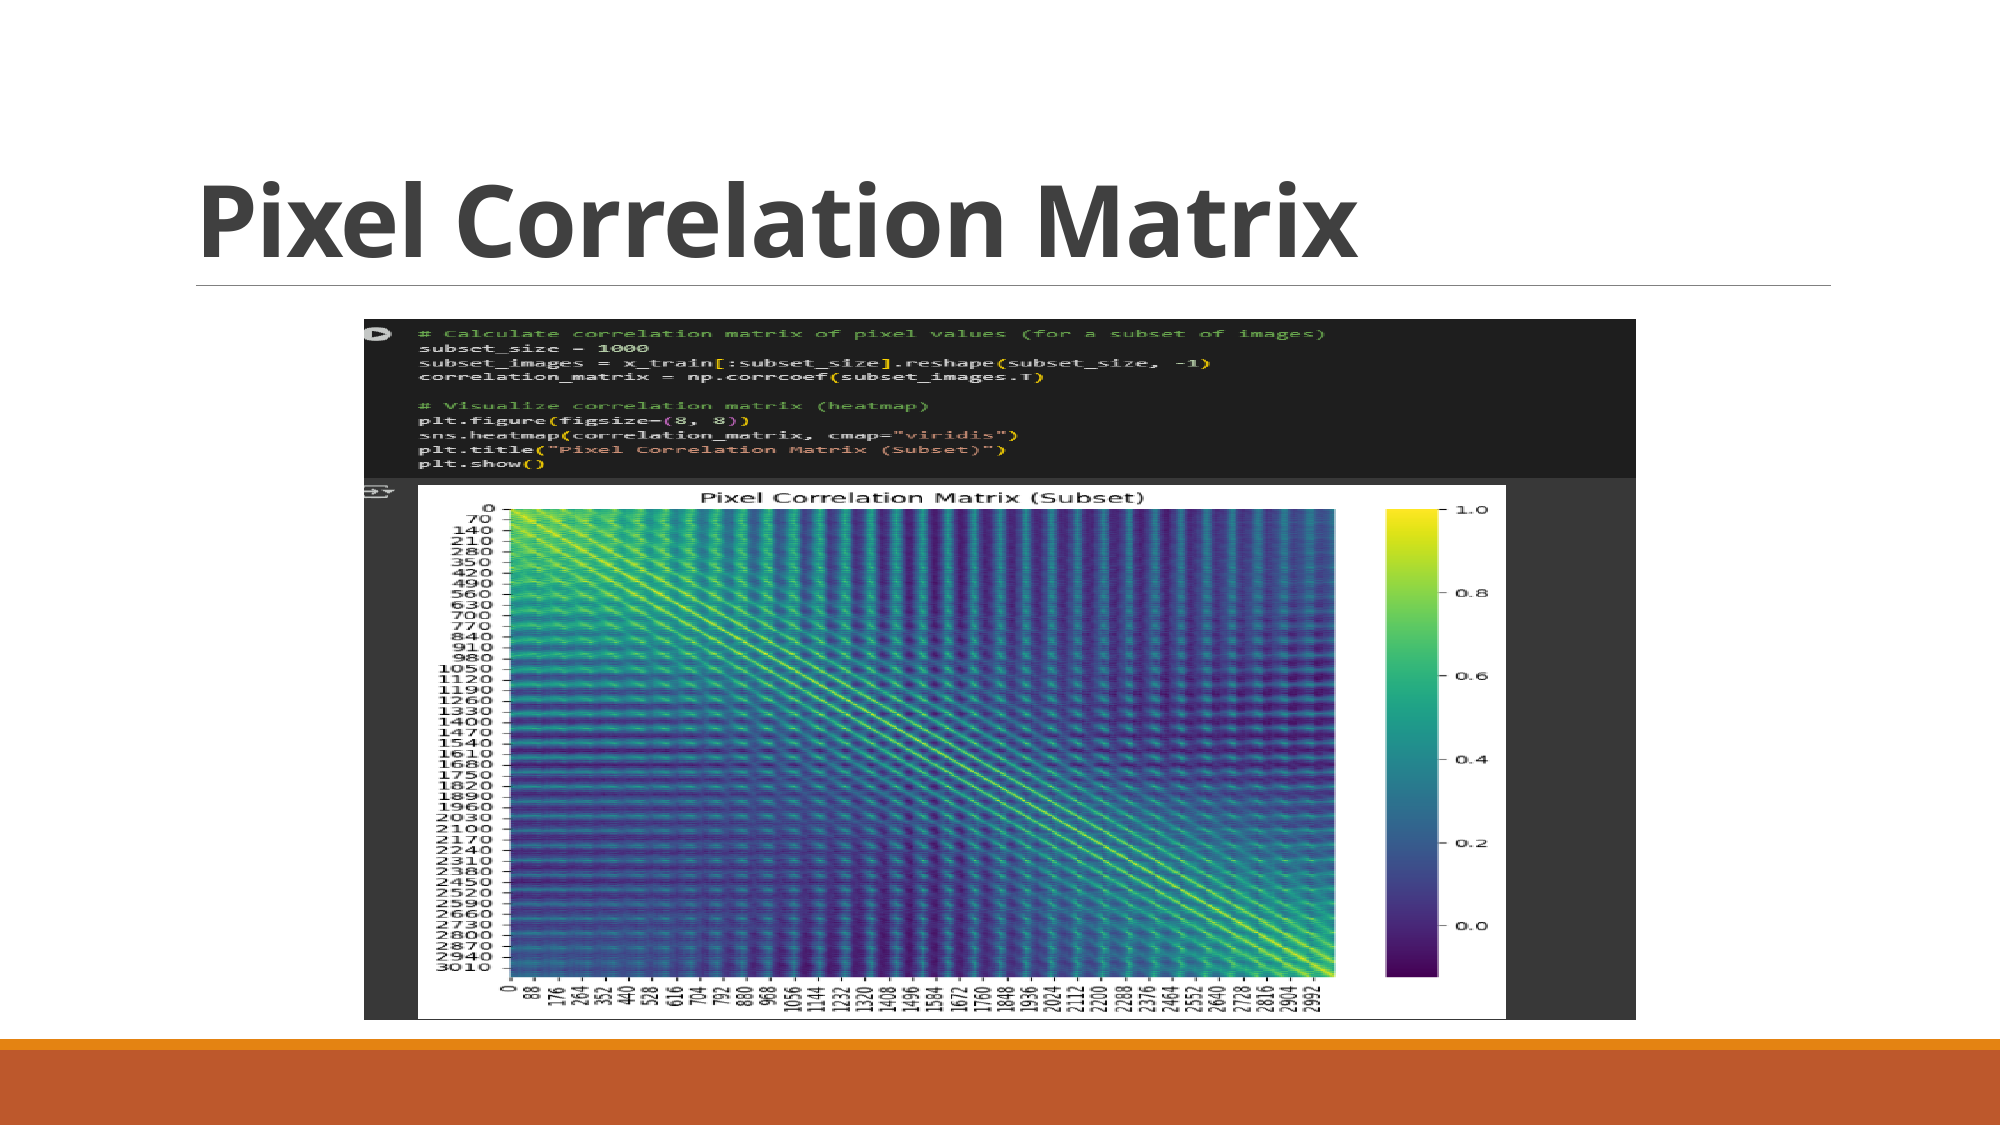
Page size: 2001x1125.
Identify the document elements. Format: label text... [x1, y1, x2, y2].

title Pixel Correlation Matrix [180, 47, 1830, 285]
picture [364, 319, 1636, 1021]
